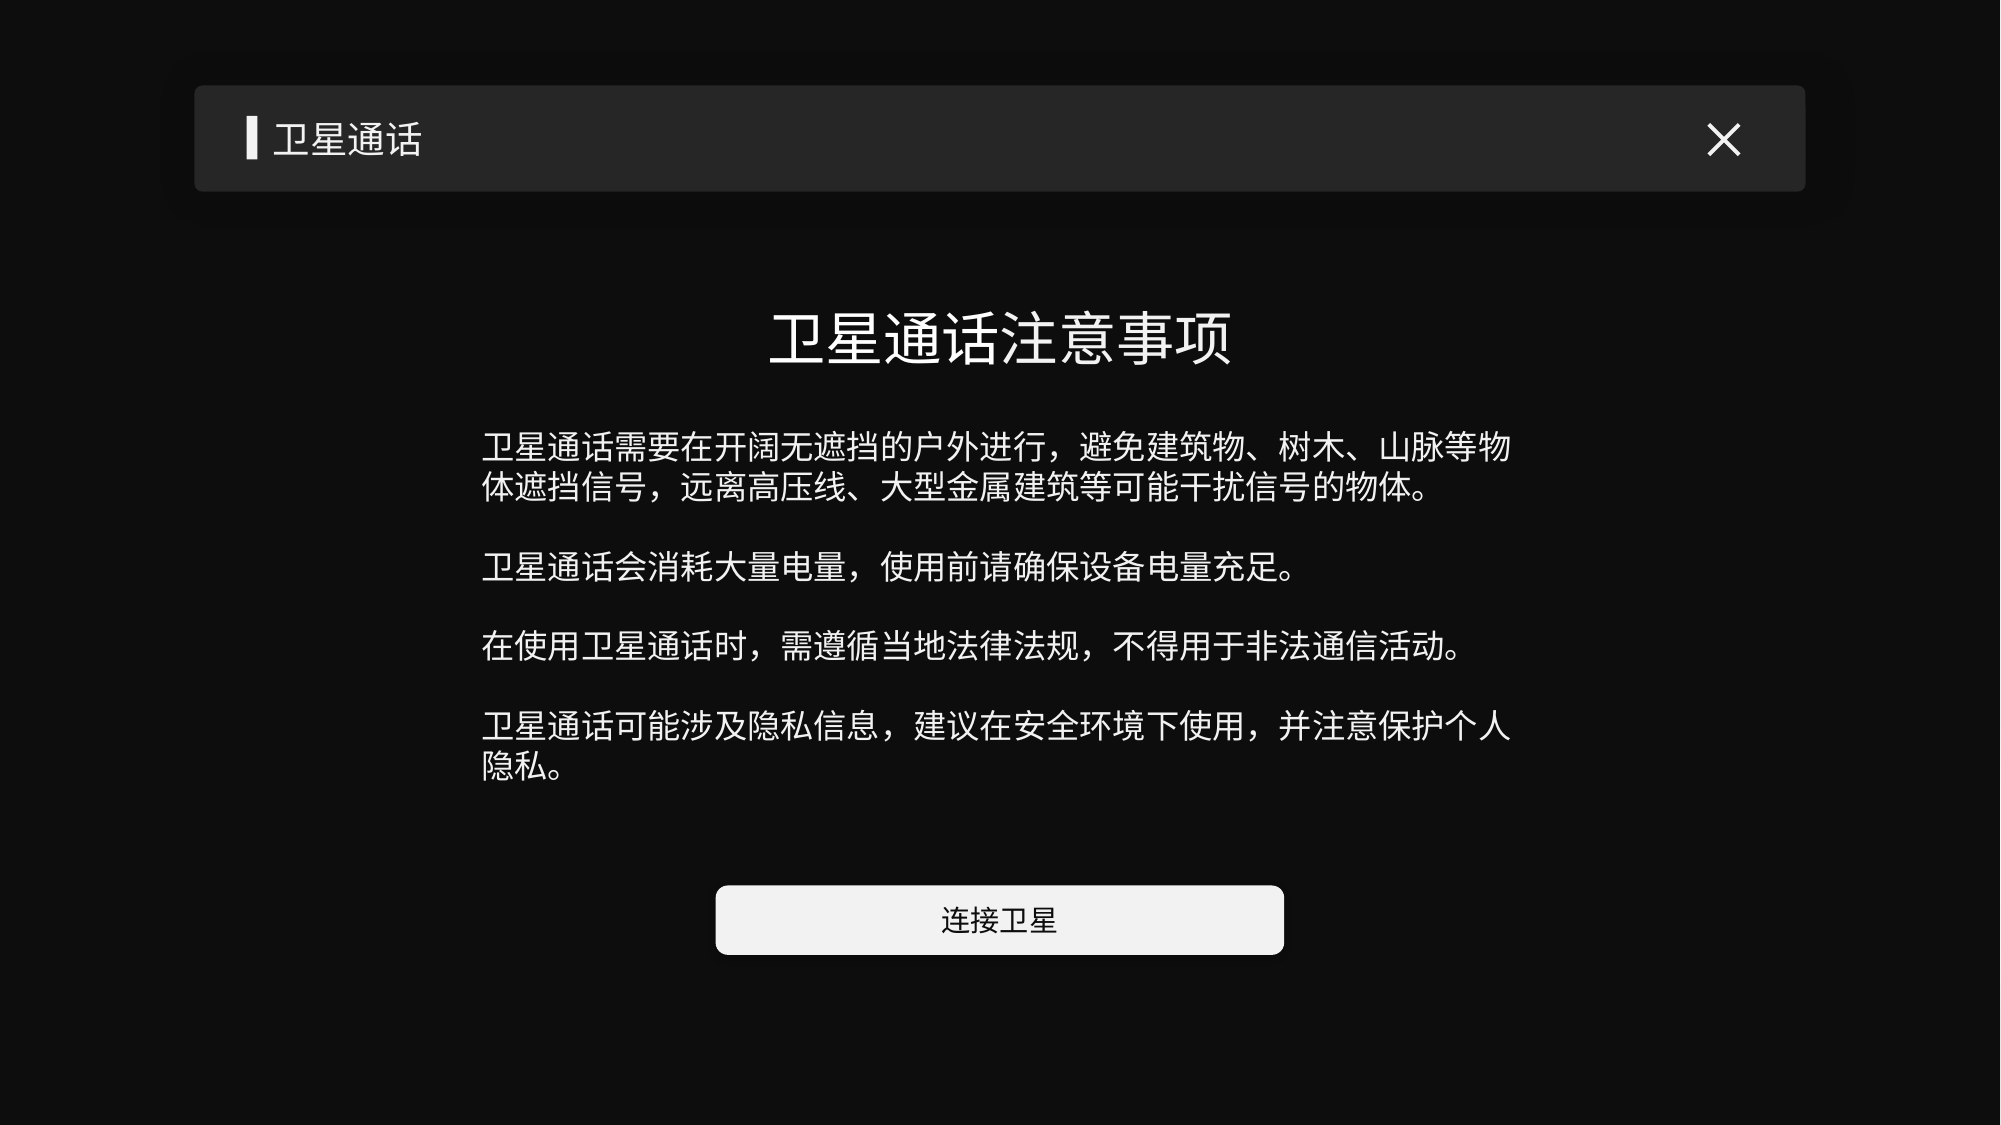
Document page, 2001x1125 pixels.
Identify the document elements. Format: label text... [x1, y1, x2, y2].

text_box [246, 107, 724, 170]
text_box [192, 83, 1808, 194]
text_box [0, 0, 2000, 1125]
text_box 卫星通话需要在开阔无遮挡的户外进行，避免建筑物、树木、山脉等物体遮挡信号，远离高压线、大型金属建筑等可能干扰信号的物体。 卫星通话会消耗大量电量，使用前请确保设备电量充足。 在使用卫星通话时，需遵循当地法律法规，不得用于非法通信活动。 卫星通话可能涉及隐私信息，建议在安全环境下使用，并注意保护个人隐私。 [466, 418, 1534, 793]
text_box [1705, 120, 1743, 159]
text_box 卫星通话注意事项 [553, 295, 1447, 380]
text_box 连接卫星 [714, 883, 1286, 957]
